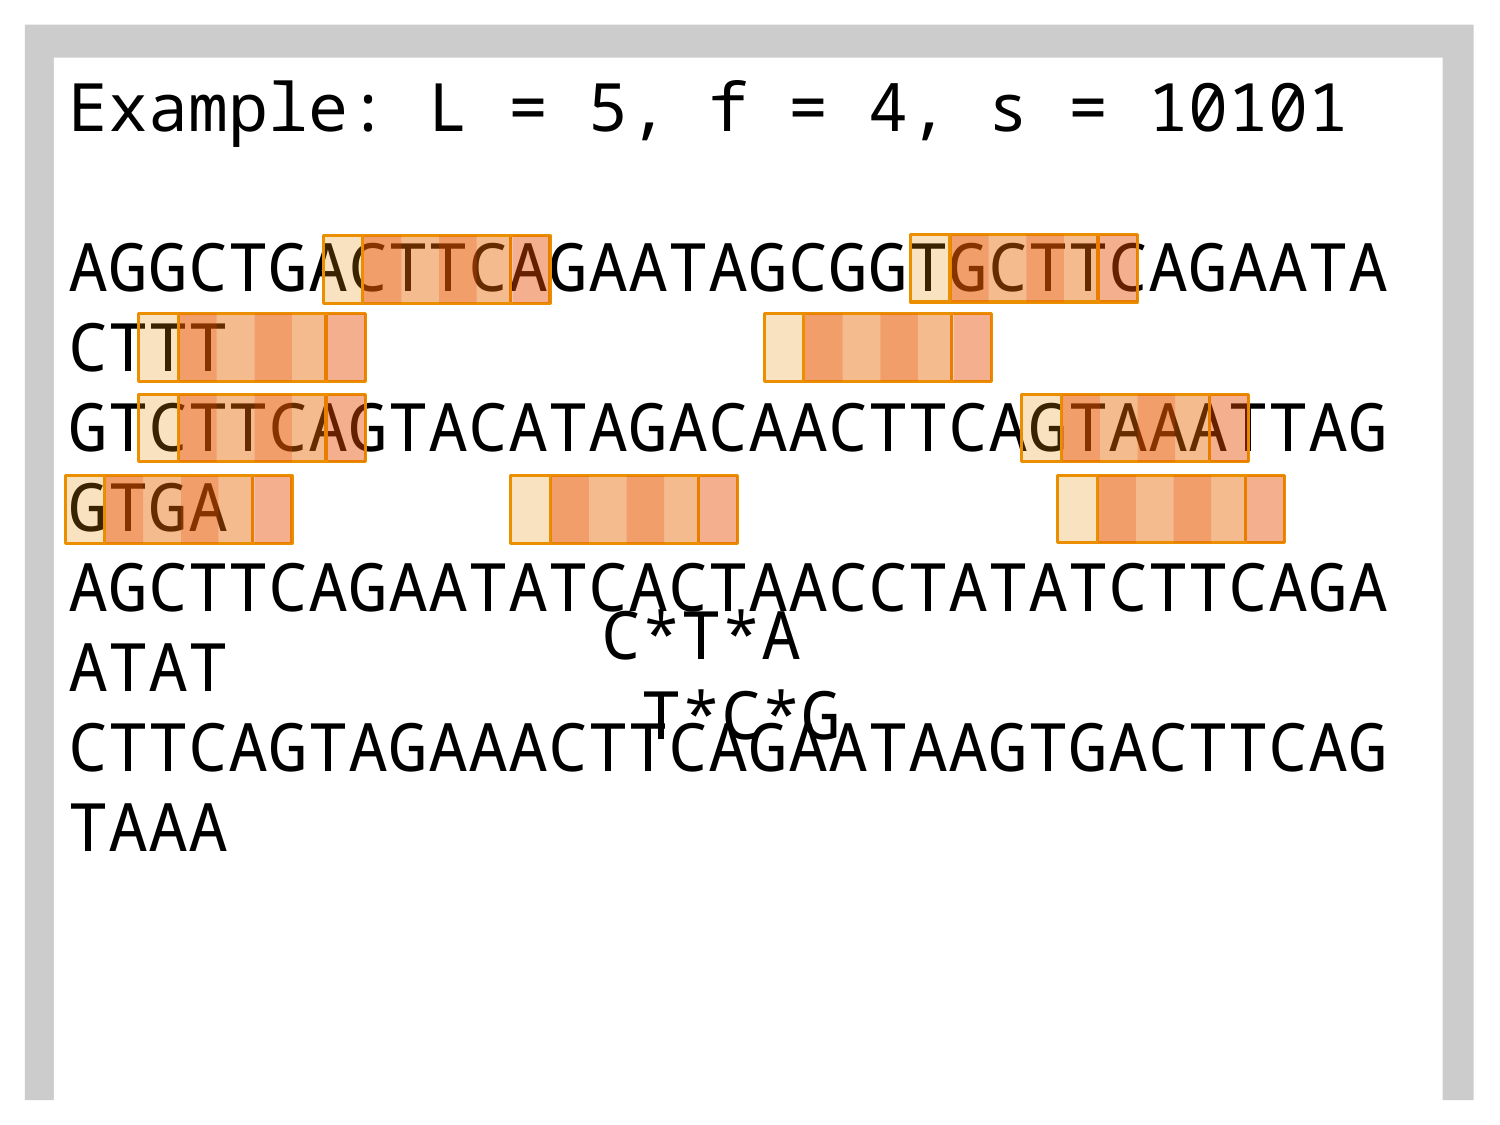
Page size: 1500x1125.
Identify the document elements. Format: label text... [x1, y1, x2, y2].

text_box [1021, 394, 1061, 462]
text_box [138, 394, 178, 462]
text_box [363, 235, 402, 304]
text_box [65, 475, 104, 544]
text_box [1173, 475, 1212, 543]
text_box [254, 313, 292, 382]
text_box [953, 313, 992, 382]
text_box [254, 394, 292, 462]
text_box [217, 394, 254, 462]
text_box [1026, 234, 1064, 303]
text_box [951, 234, 989, 303]
text_box Example: L = 5, f = 4, s = 10101 AGGCTGACTTCAGAATAGCGGTGCTTCAGAATACTTT GTCTTCAGTACATAGACAACTTCAGTAAATTAGGTGA AGCTTCAGAATATCACTAACCTATATCTTCAGAATAT CTTCAGTAGAAACTTCAGAATAAGTGACTTCAGTAAA [53, 57, 1443, 1125]
text_box [626, 475, 665, 544]
text_box [510, 475, 550, 544]
text_box [1100, 234, 1138, 303]
text_box [328, 394, 366, 462]
text_box [179, 394, 217, 462]
text_box [144, 475, 181, 544]
text_box [589, 475, 626, 544]
text_box [843, 313, 880, 382]
text_box [402, 235, 439, 304]
text_box [1098, 475, 1136, 543]
text_box [477, 235, 512, 304]
text_box [1064, 234, 1100, 303]
text_box C*T*A T*C*G [547, 585, 985, 761]
text_box [665, 475, 700, 544]
text_box [1057, 475, 1097, 543]
text_box [292, 313, 328, 382]
text_box [1212, 475, 1247, 543]
text_box [918, 313, 953, 382]
text_box [217, 313, 254, 382]
text_box [323, 235, 362, 304]
text_box [105, 475, 144, 544]
text_box [1062, 394, 1100, 462]
text_box [439, 235, 477, 304]
text_box [1137, 394, 1176, 462]
text_box [254, 475, 292, 544]
text_box [989, 234, 1026, 303]
text_box [1176, 394, 1211, 462]
text_box [1100, 394, 1137, 462]
text_box [181, 475, 219, 544]
text_box [551, 475, 589, 544]
text_box [1211, 394, 1249, 462]
text_box [512, 235, 551, 304]
text_box [764, 313, 803, 382]
text_box [910, 234, 950, 303]
text_box [805, 313, 843, 382]
text_box [1136, 475, 1173, 543]
text_box [880, 313, 918, 382]
text_box [179, 313, 217, 382]
text_box [219, 475, 254, 544]
text_box [138, 313, 178, 382]
text_box [1247, 475, 1285, 543]
text_box [700, 475, 738, 544]
text_box [292, 394, 328, 462]
text_box [328, 313, 366, 382]
